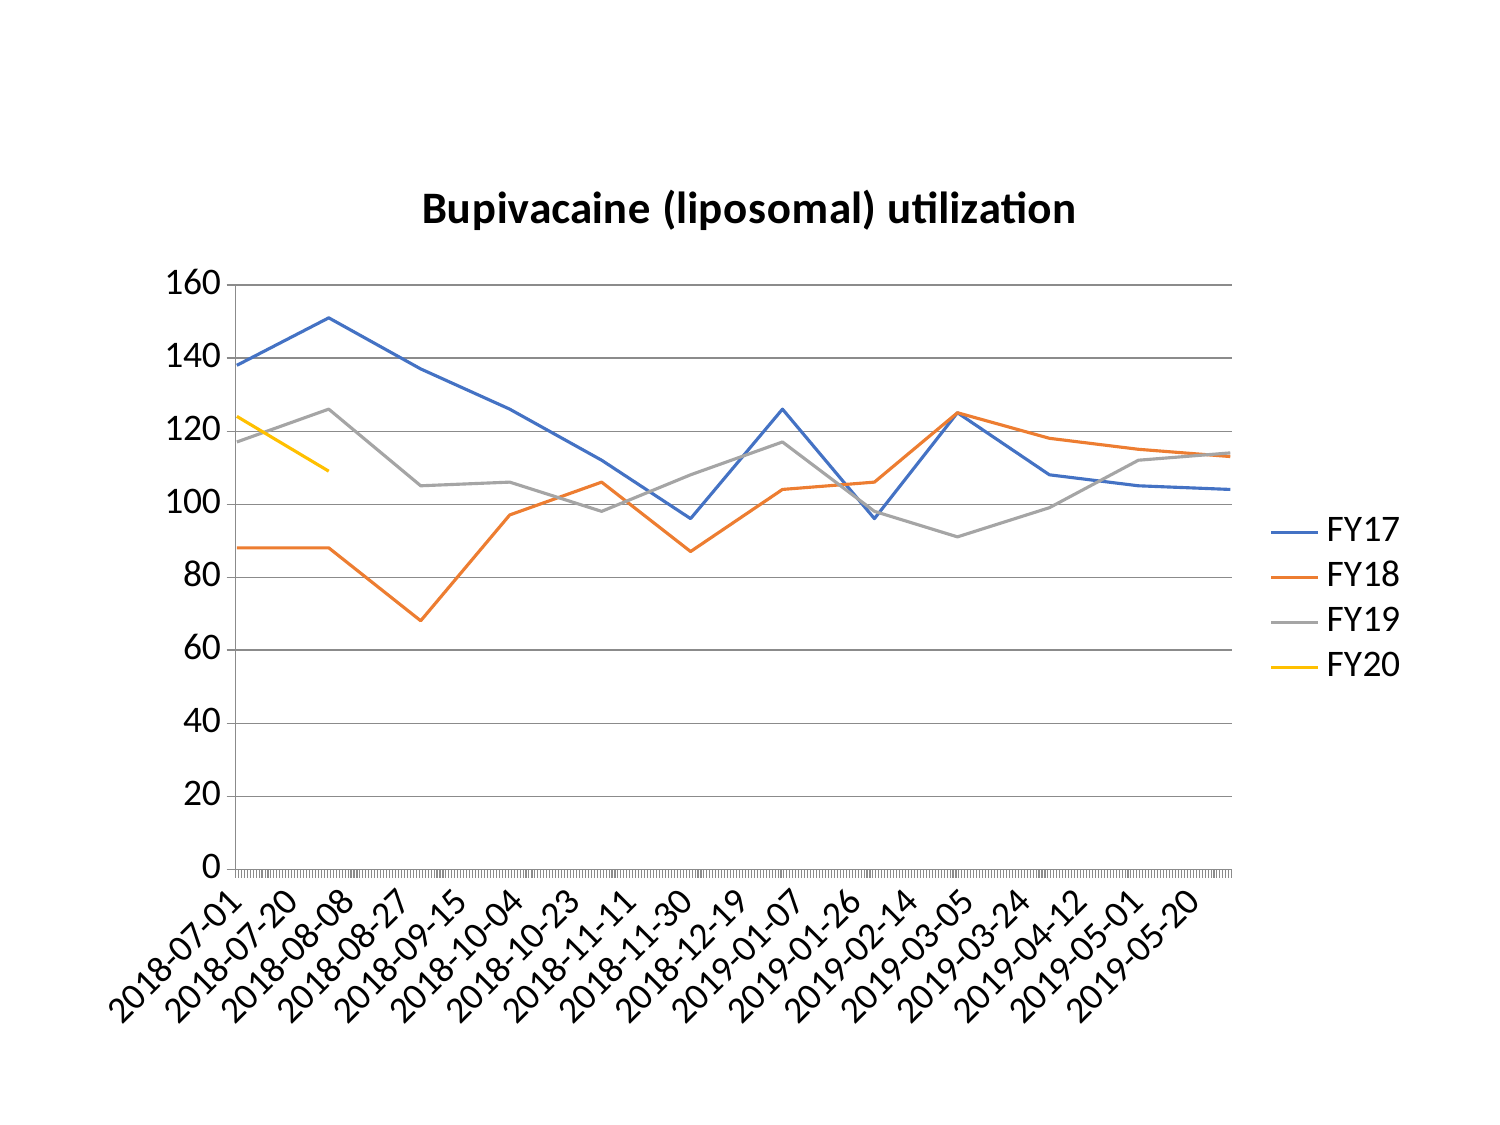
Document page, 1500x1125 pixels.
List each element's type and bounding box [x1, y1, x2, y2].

chart [74, 149, 1425, 1050]
